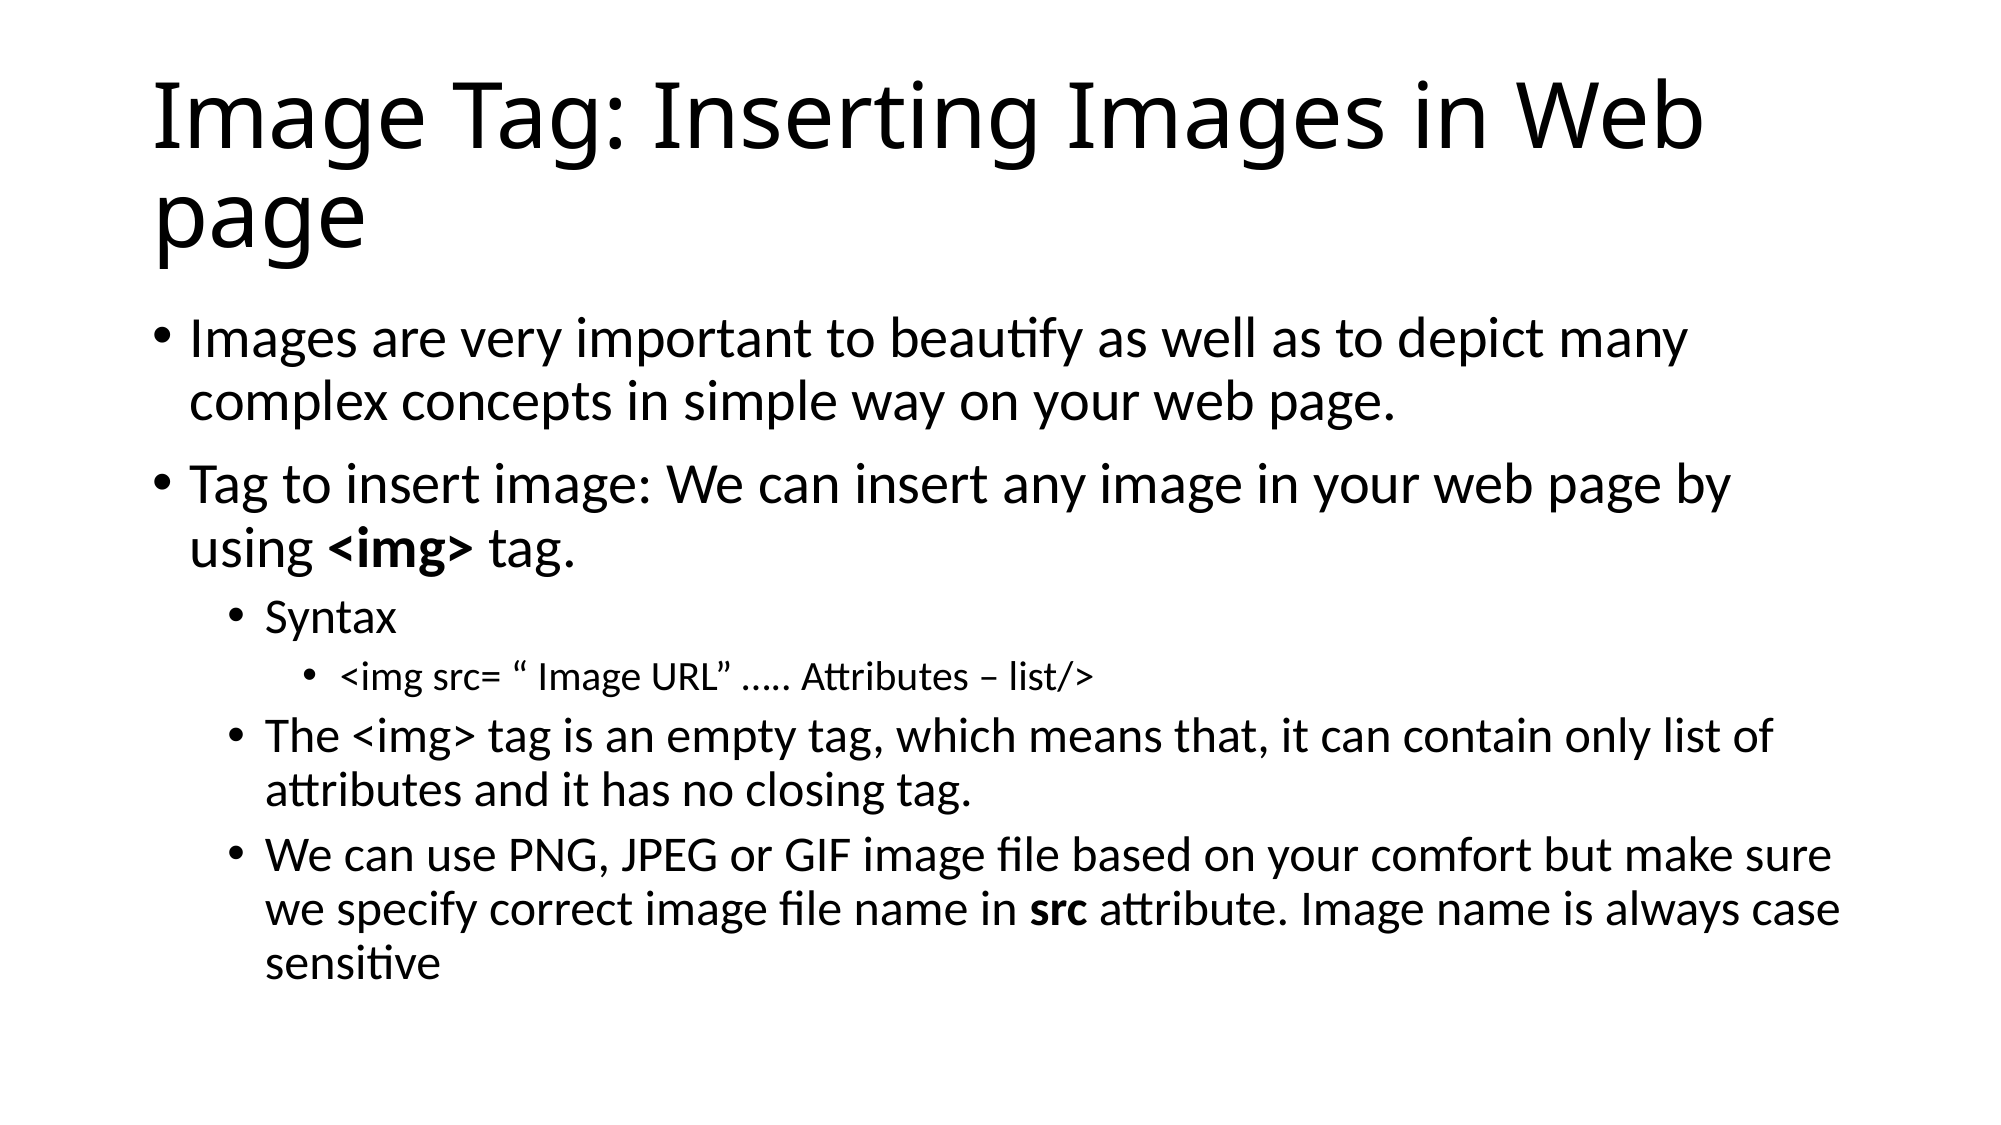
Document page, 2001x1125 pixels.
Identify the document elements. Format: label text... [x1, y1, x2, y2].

title Image Tag: Inserting Images in Web page [137, 59, 1863, 278]
list Images are very important to beautify as well as to depict many complex concepts in simple way on your web page. Tag to insert image: We can insert any image in your web page by using <img> tag. Syntax <img src= “ Image URL” ….. Attributes – list/> The <img> tag is an empty tag, which means that, it can contain only list of attributes and it has no closing tag. We can use PNG, JPEG or GIF image file based on your comfort but make sure we specify correct image file name in src attribute. Image name is always case sensitive [137, 299, 1863, 1014]
